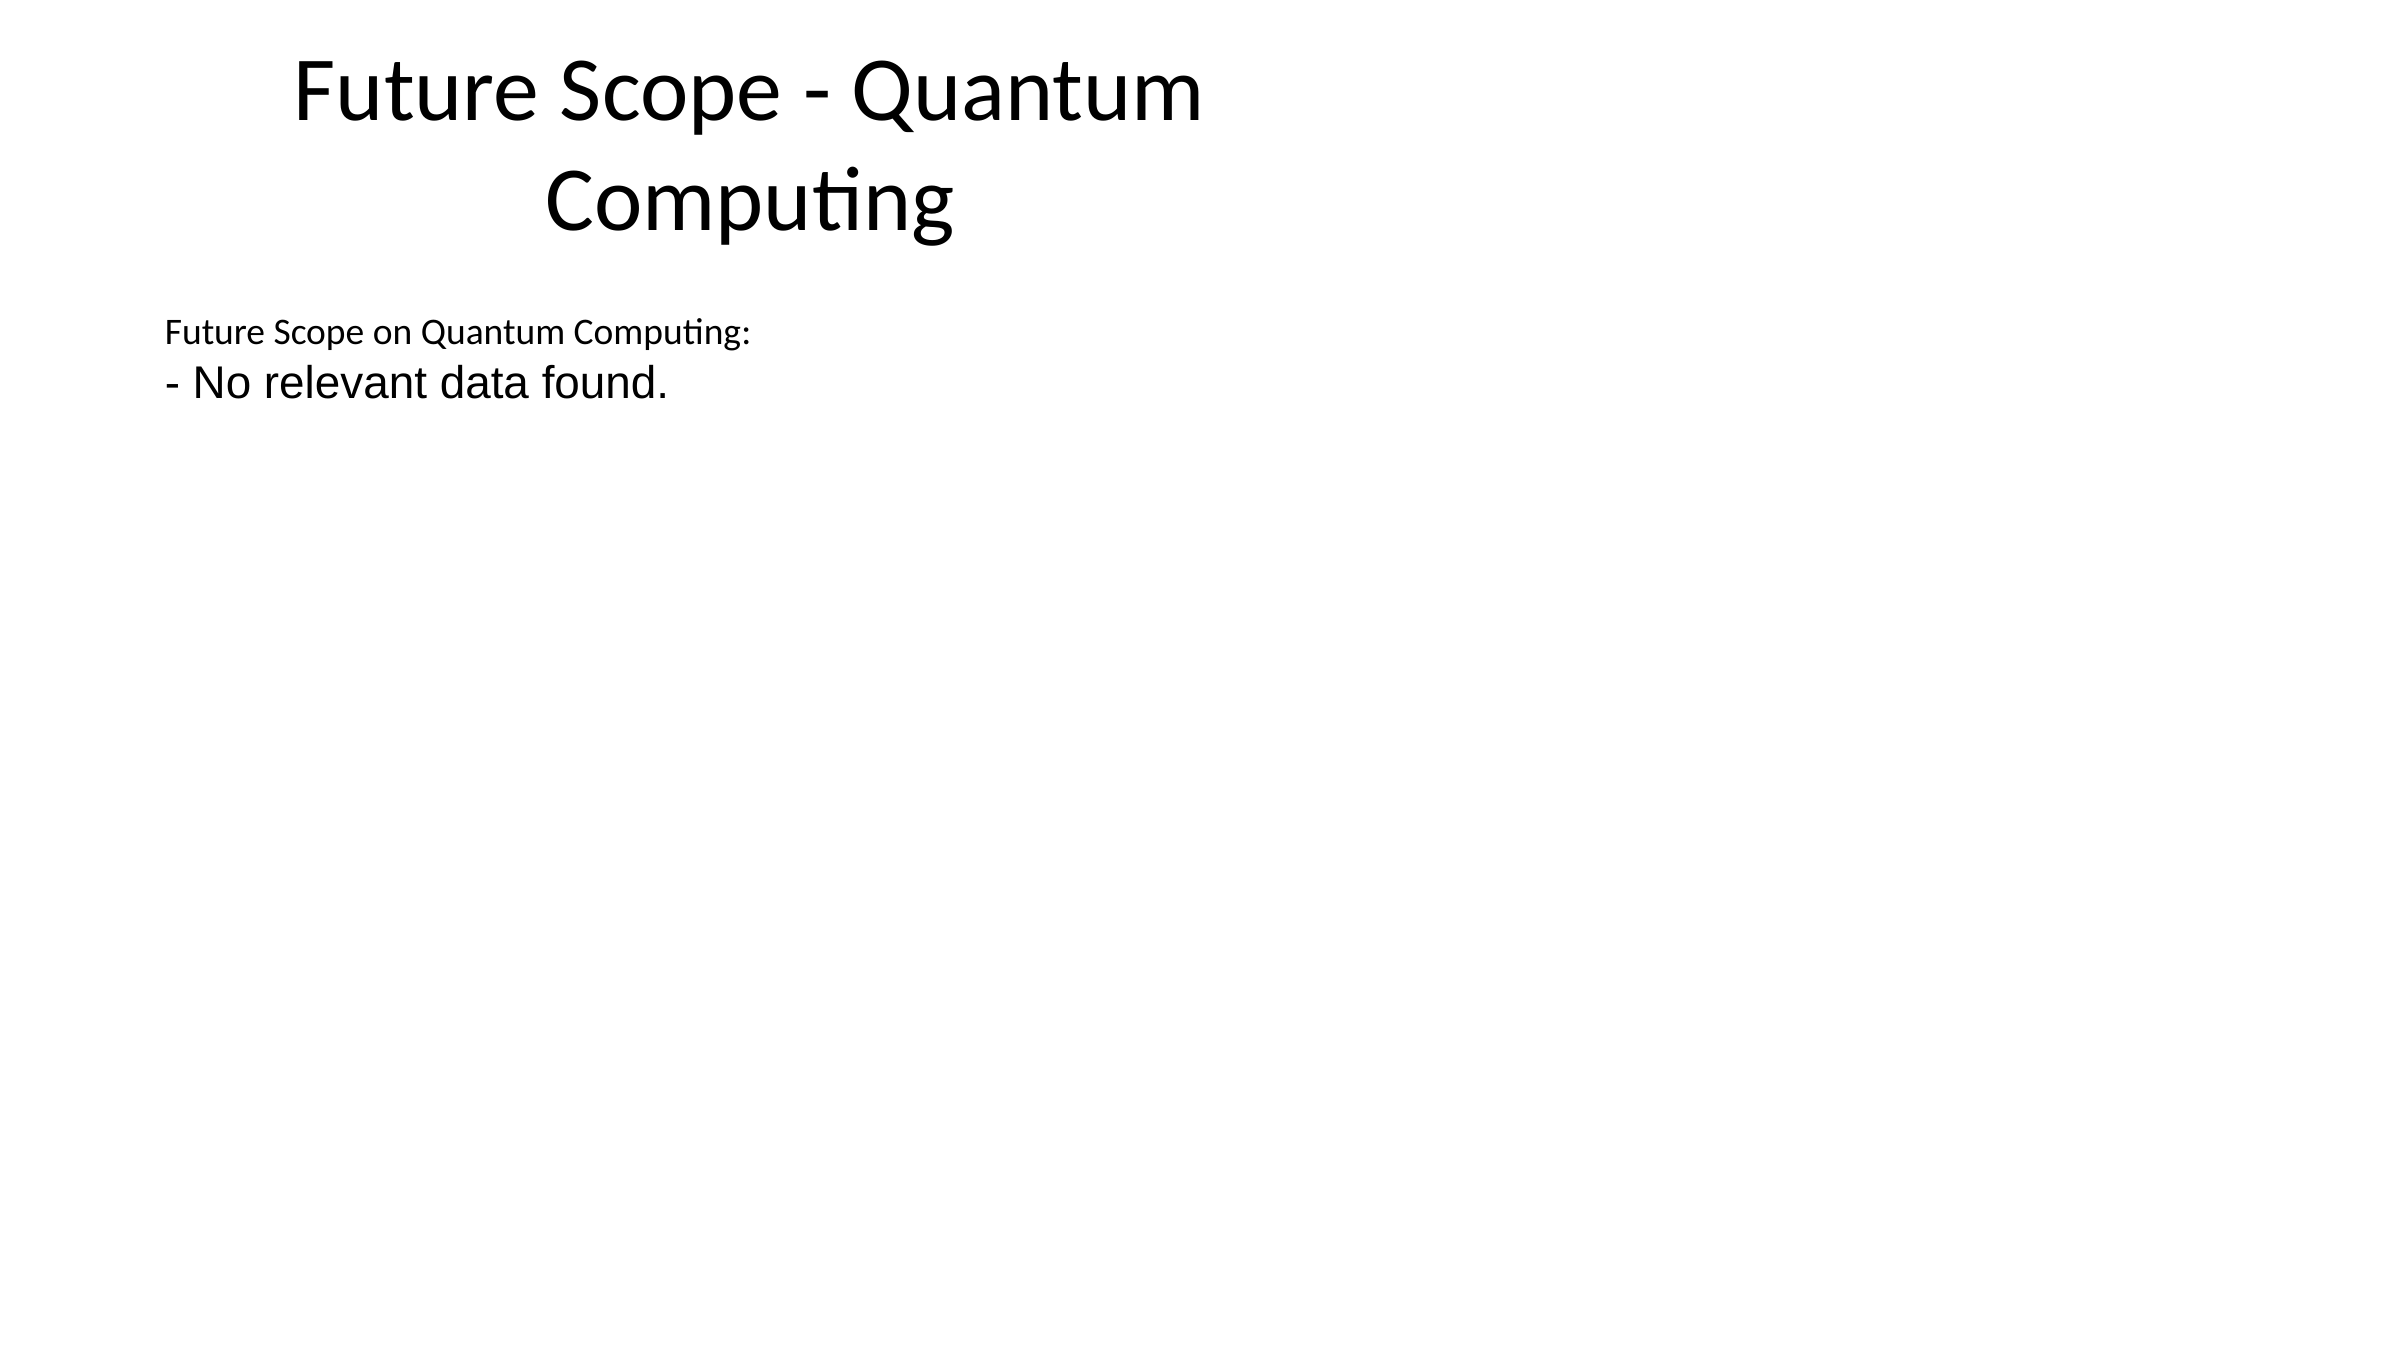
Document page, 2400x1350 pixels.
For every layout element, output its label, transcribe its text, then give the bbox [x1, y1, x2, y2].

title Future Scope - Quantum Computing [75, 45, 1425, 233]
text_box Future Scope on Quantum Computing: - No relevant data found. [149, 300, 1500, 415]
